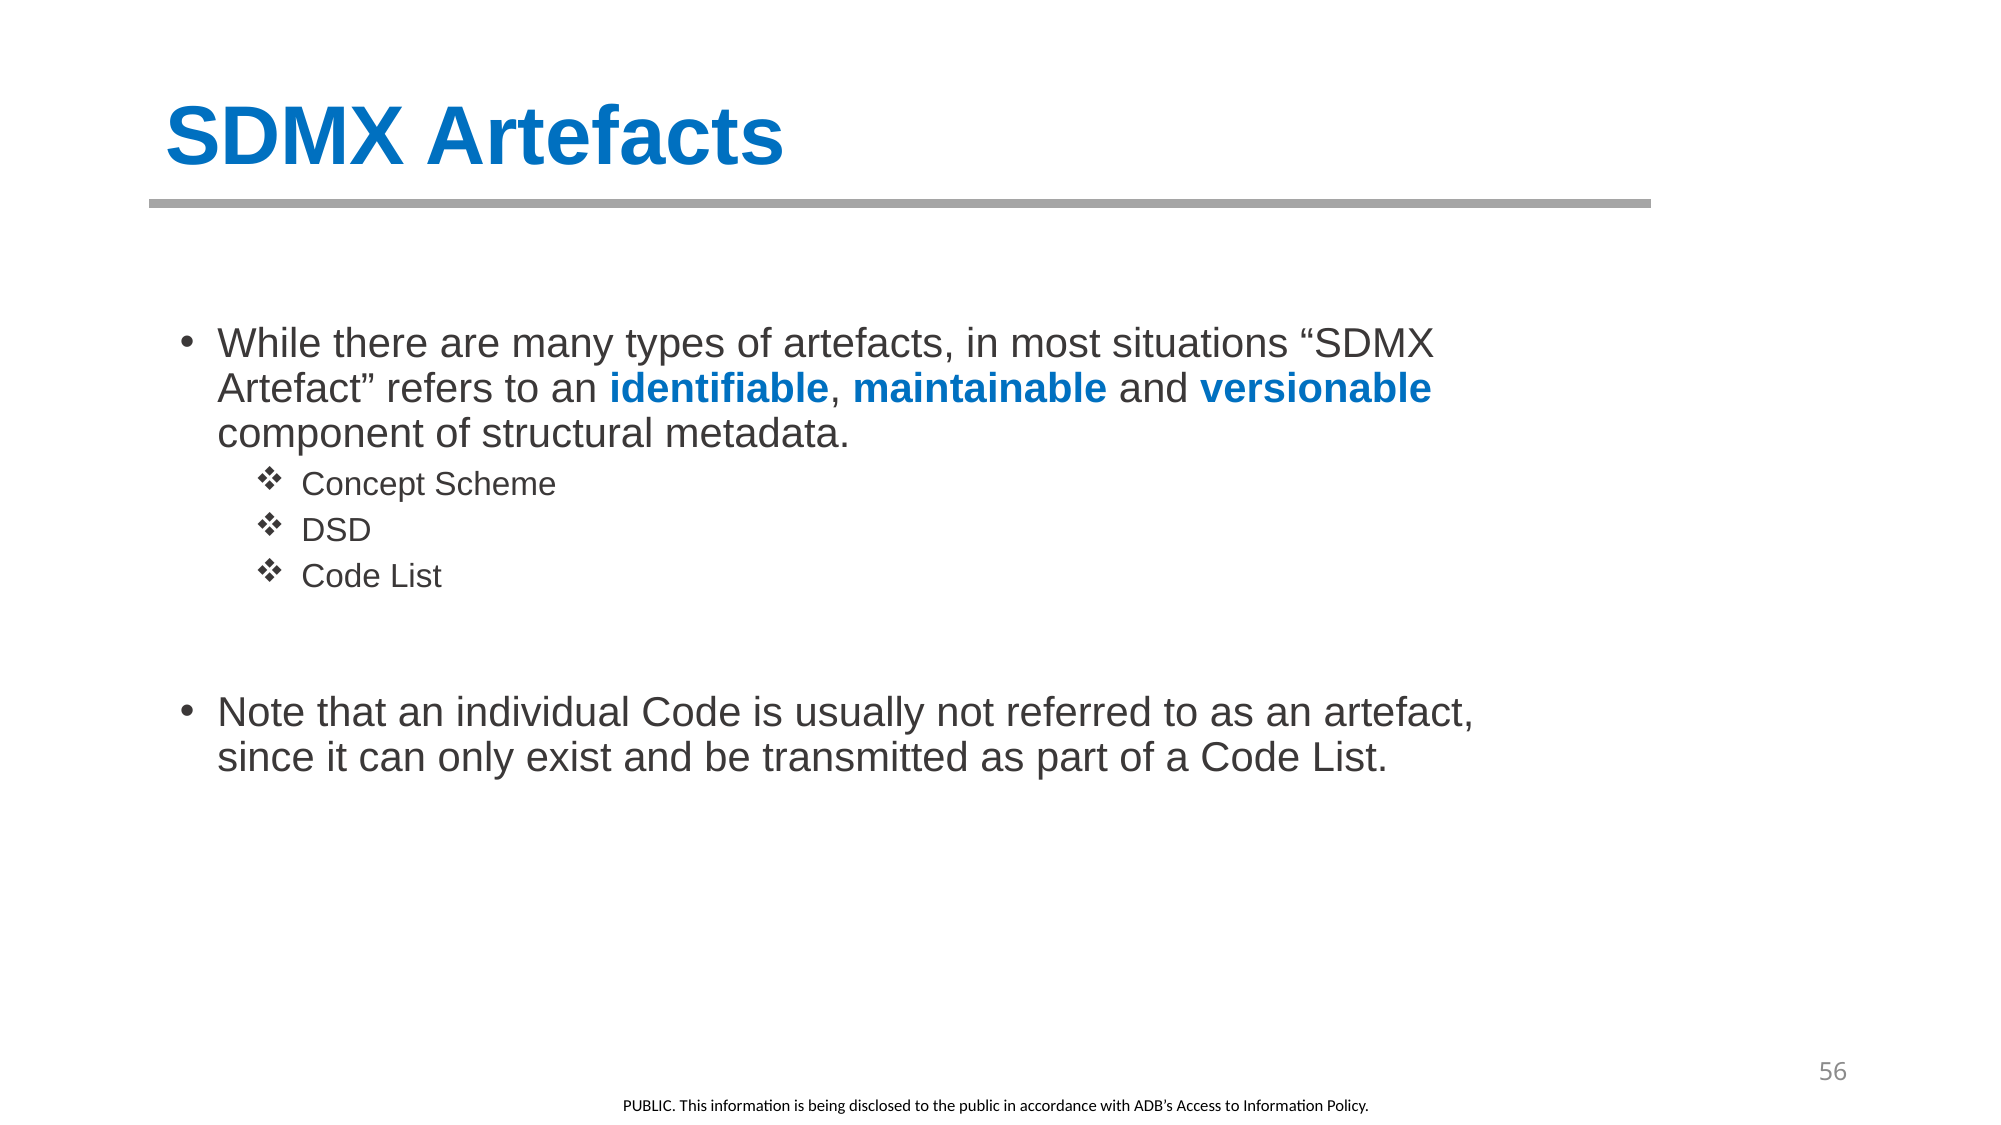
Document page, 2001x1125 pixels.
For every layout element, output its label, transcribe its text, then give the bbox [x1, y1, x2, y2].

list While there are many types of artefacts, in most situations “SDMX Artefact” refers to an identifiable, maintainable and versionable component of structural metadata. Concept Scheme DSD Code List Note that an individual Code is usually not referred to as an artefact, since it can only exist and be transmitted as part of a Code List. [164, 313, 1553, 812]
text_box SDMX Artefacts [149, 75, 1650, 199]
text_box [149, 199, 1651, 208]
slide_number 56 [1412, 1042, 1863, 1103]
